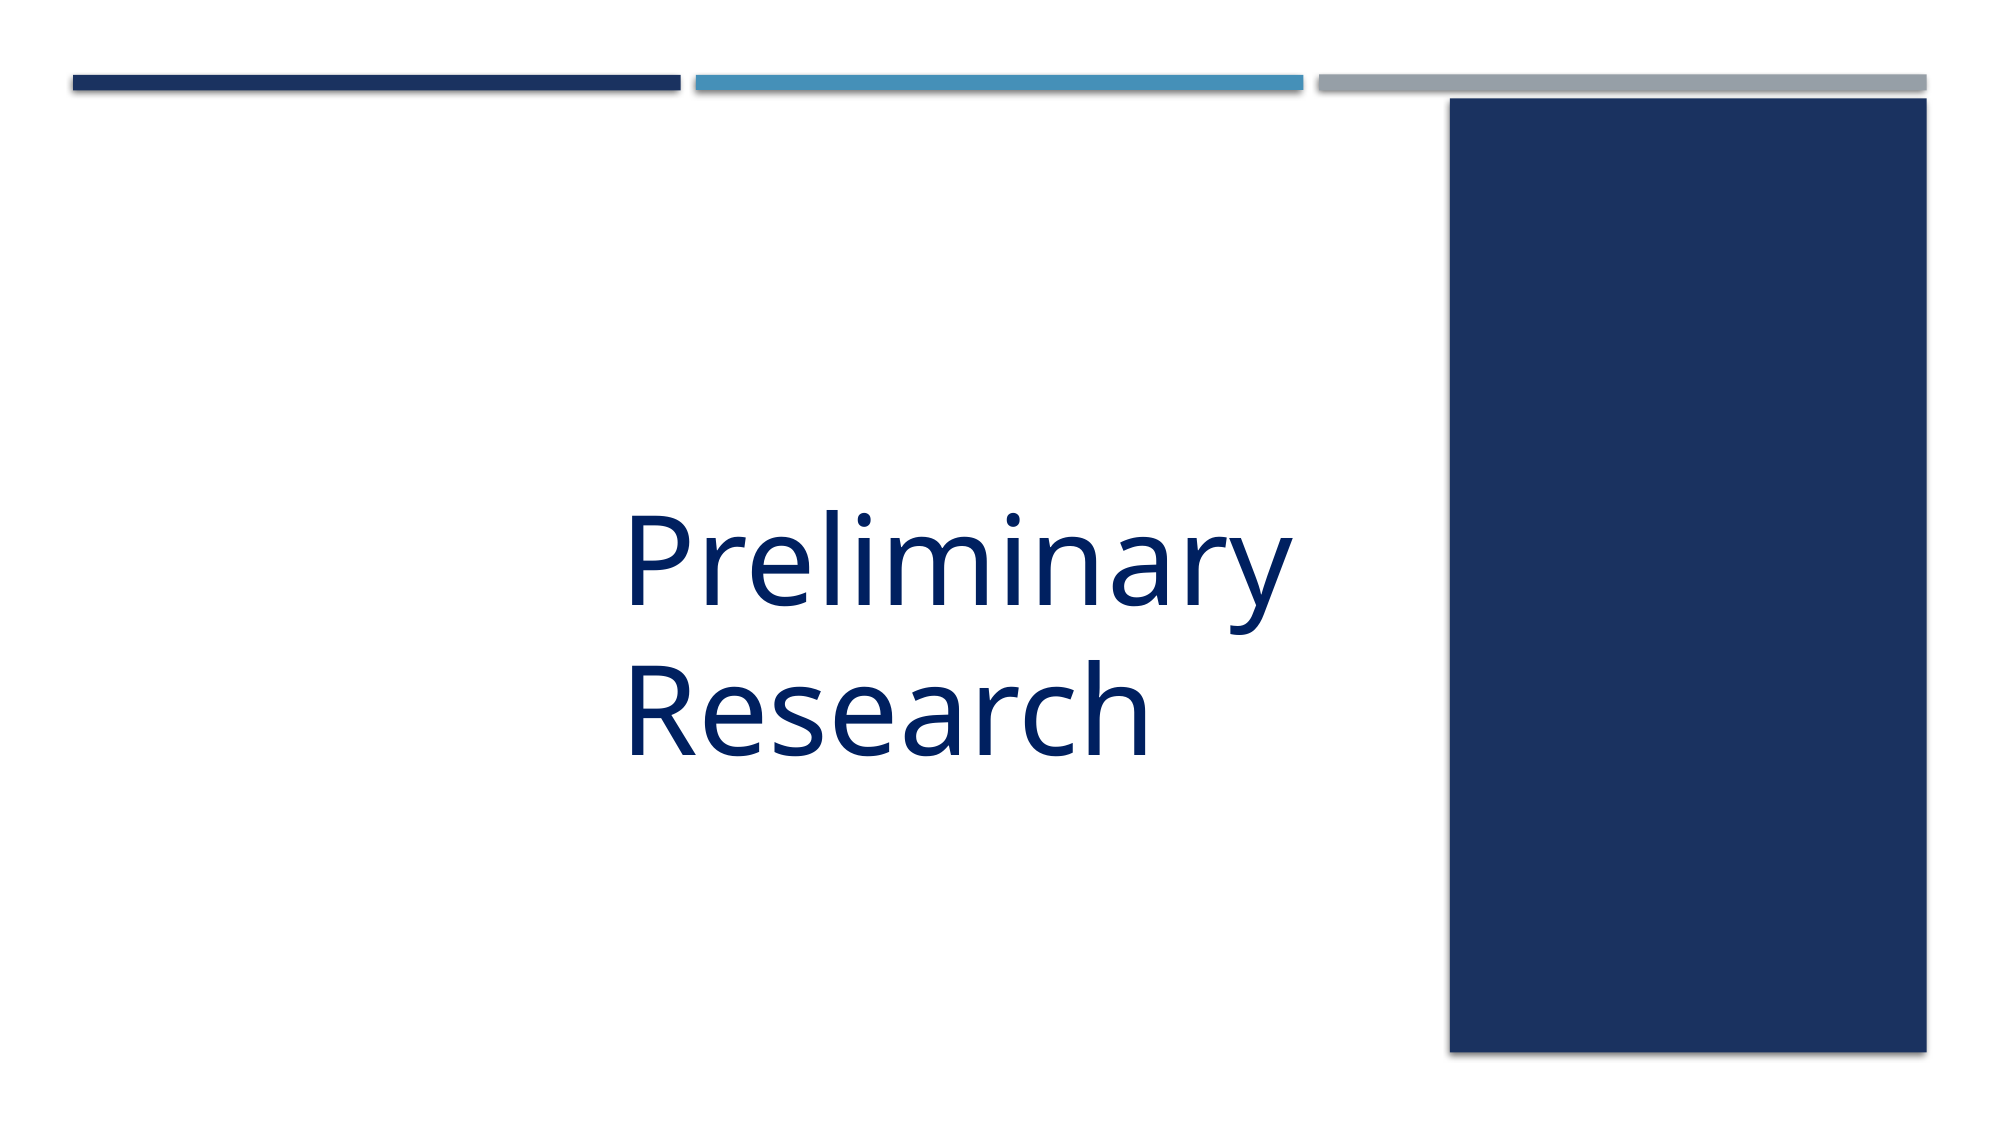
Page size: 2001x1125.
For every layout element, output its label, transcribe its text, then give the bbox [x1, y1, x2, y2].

list Preliminary Research [605, 433, 1730, 833]
